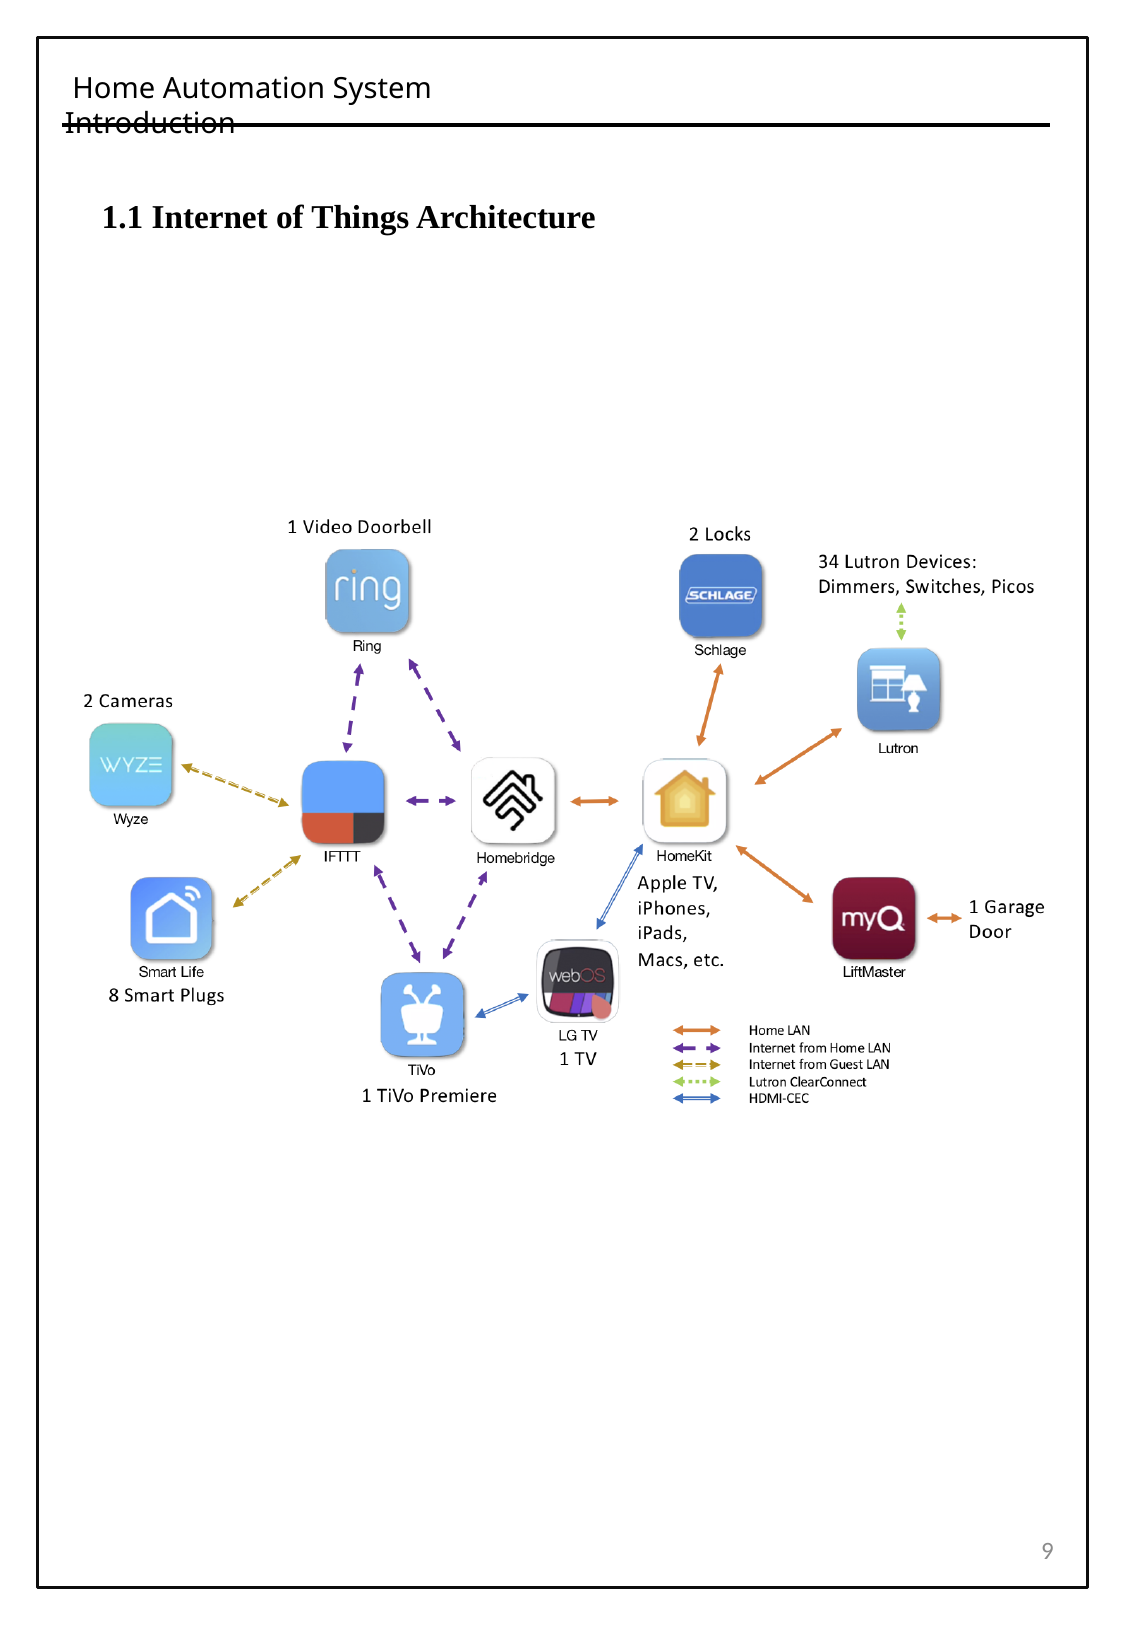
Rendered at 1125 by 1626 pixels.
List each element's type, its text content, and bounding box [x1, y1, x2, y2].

text_box Home Automation System Introduction [50, 62, 1075, 148]
picture [74, 516, 1051, 1109]
slide_number 9 [806, 1506, 1069, 1593]
text_box 1.1 Internet of Things Architecture [37, 187, 1088, 243]
text_box [35, 35, 1089, 1590]
